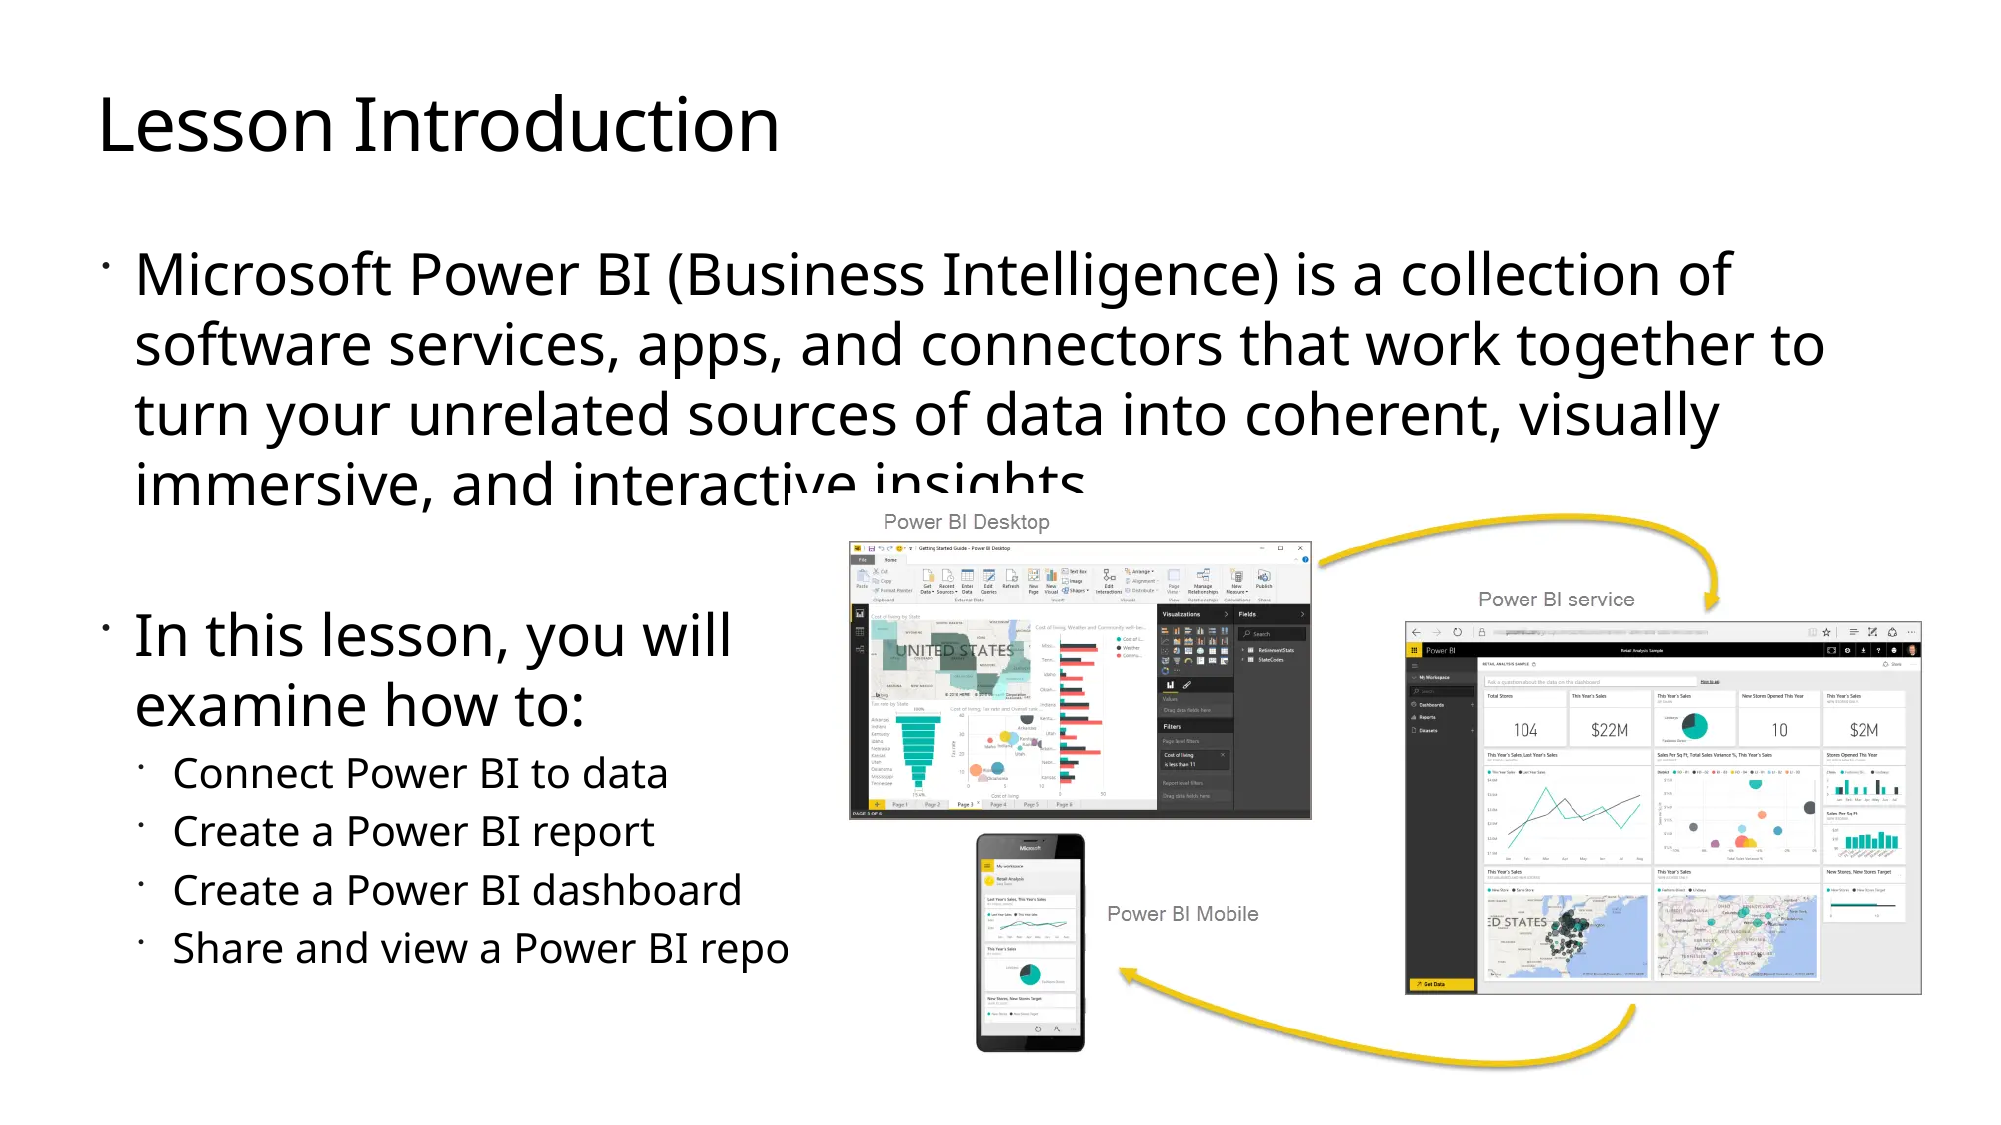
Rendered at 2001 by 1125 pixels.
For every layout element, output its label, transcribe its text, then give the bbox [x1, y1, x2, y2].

picture [788, 493, 1964, 1082]
list Microsoft Power BI (Business Intelligence) is a collection of software services, apps, and connectors that work together to turn your unrelated sources of data into coherent, visually immersive, and interactive insights. In this lesson, you will examine how to: Connect Power BI to data Create a Power BI report Create a Power BI dashboard Share and view a Power BI report [97, 236, 1905, 989]
title Lesson Introduction [96, 76, 1904, 168]
